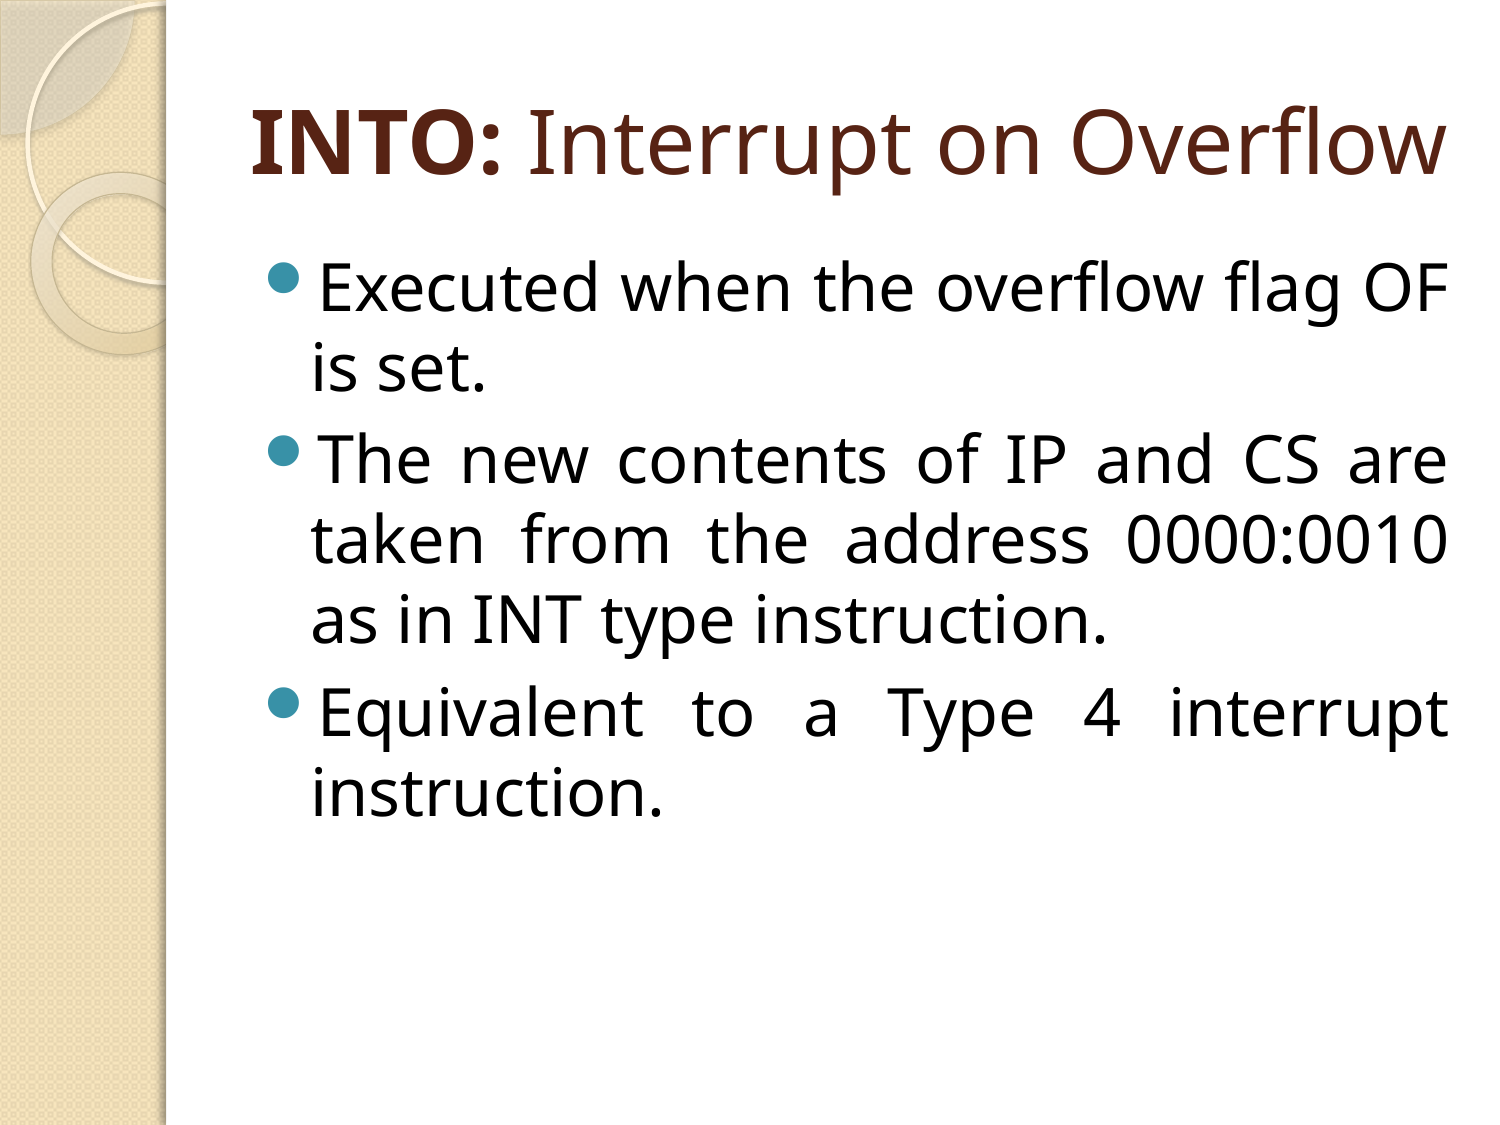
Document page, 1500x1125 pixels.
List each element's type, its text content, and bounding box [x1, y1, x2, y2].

list Executed when the overflow flag OF is set. The new contents of IP and CS are taken from the address 0000:0010 as in INT type instruction. Equivalent to a Type 4 interrupt instruction. [235, 237, 1466, 1025]
title INTO: Interrupt on Overflow [235, 45, 1466, 233]
